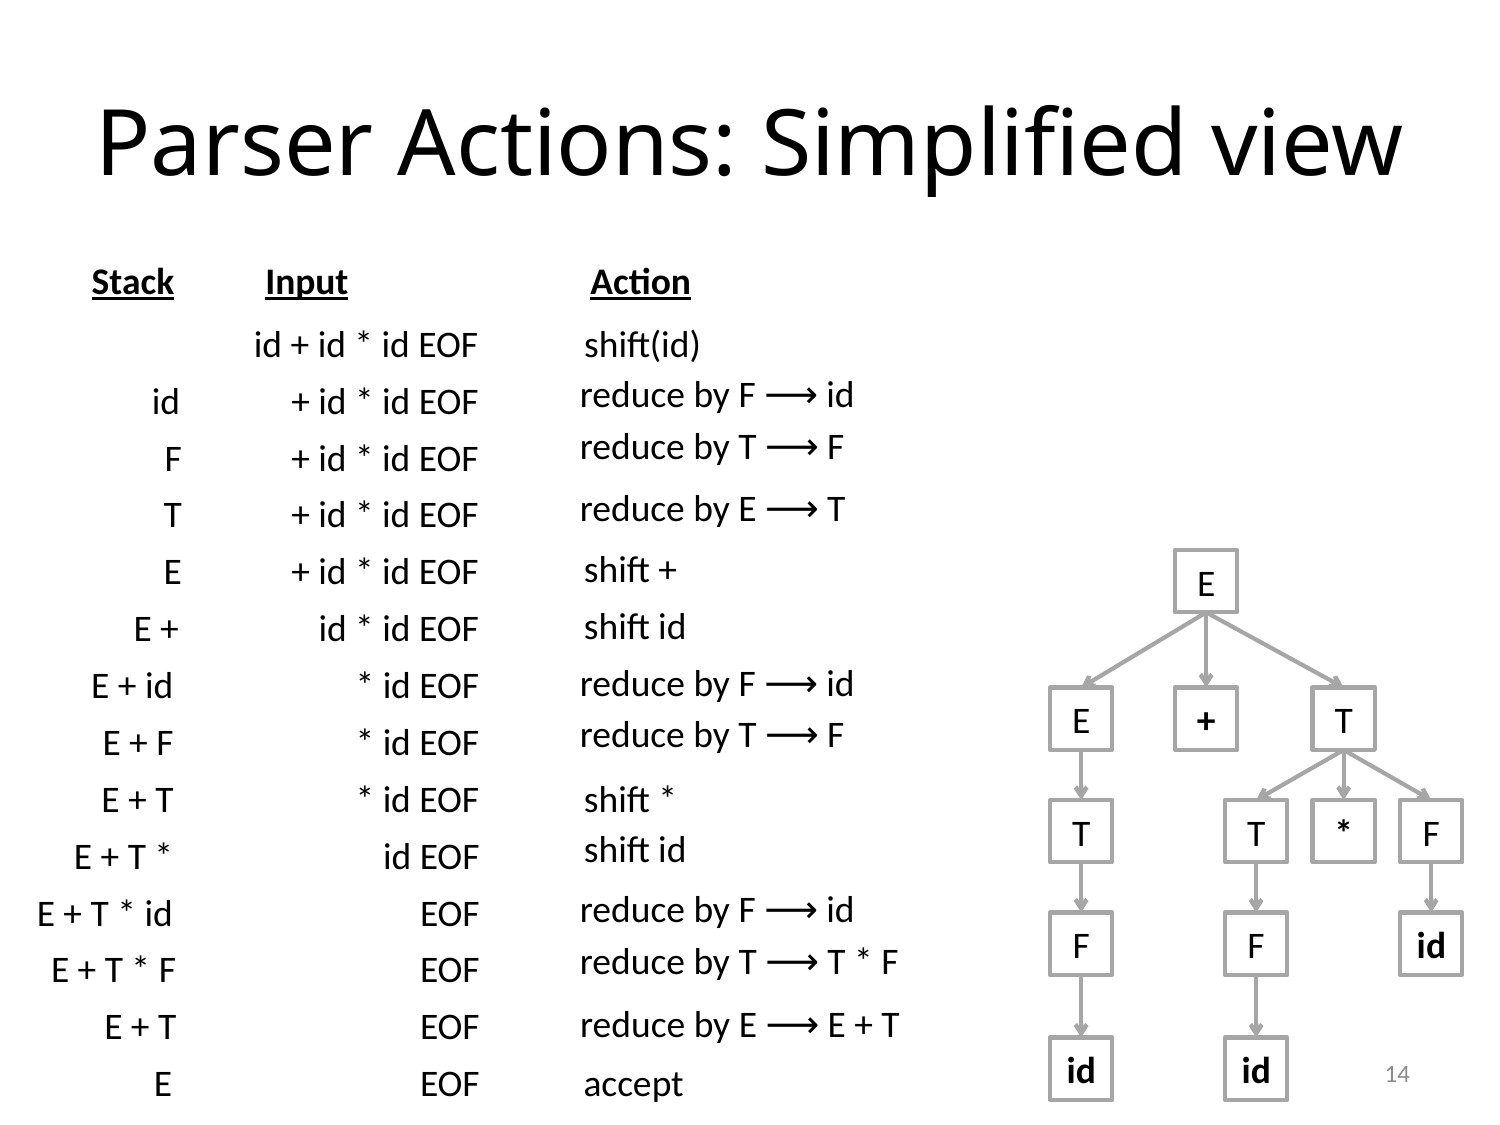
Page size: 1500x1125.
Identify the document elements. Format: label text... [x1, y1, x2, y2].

text_box + id * id EOF [276, 373, 494, 430]
text_box E [139, 1051, 188, 1112]
text_box shift(id) [569, 312, 716, 362]
text_box T [148, 483, 197, 539]
text_box E + id [76, 653, 189, 714]
text_box * id EOF [340, 767, 495, 828]
text_box T [1223, 798, 1289, 864]
text_box EOF [405, 938, 495, 994]
text_box EOF [405, 881, 495, 938]
text_box id * id EOF [303, 600, 494, 657]
text_box T [1310, 685, 1377, 748]
text_box F [1048, 910, 1114, 977]
text_box reduce by E ⟶ T [565, 476, 861, 537]
text_box EOF [405, 994, 495, 1051]
text_box E + [118, 596, 194, 657]
text_box + id * id EOF [276, 539, 494, 600]
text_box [1205, 612, 1344, 688]
text_box * id EOF [340, 653, 495, 710]
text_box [1343, 749, 1432, 801]
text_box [1255, 749, 1341, 801]
text_box reduce by E ⟶ E + T [565, 992, 915, 1053]
text_box + [1173, 696, 1239, 752]
text_box reduce by F ⟶ id [565, 878, 870, 929]
title Parser Actions: Simplified view [75, 45, 1425, 233]
text_box id [136, 369, 195, 430]
text_box shift + [569, 537, 693, 594]
text_box E + T [89, 994, 192, 1055]
text_box * [1310, 809, 1377, 864]
text_box E [1048, 685, 1114, 752]
text_box F [149, 426, 197, 486]
text_box reduce by T ⟶ F [565, 703, 860, 763]
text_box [1080, 612, 1202, 688]
text_box id [1048, 1035, 1114, 1102]
text_box id [1398, 910, 1464, 977]
text_box id + id * id EOF [239, 312, 494, 373]
text_box F [1223, 910, 1289, 977]
text_box Action [575, 249, 707, 310]
text_box + id * id EOF [276, 486, 494, 539]
text_box E [1173, 548, 1239, 610]
text_box shift id [569, 817, 702, 878]
text_box E + T * [58, 824, 189, 885]
text_box * id EOF [340, 710, 495, 767]
text_box reduce by F ⟶ id [565, 651, 870, 711]
text_box E + T * F [35, 938, 191, 998]
text_box E [148, 539, 197, 600]
text_box T [1048, 798, 1114, 864]
text_box shift id [569, 594, 702, 651]
text_box id [1223, 1035, 1289, 1102]
text_box Stack [76, 249, 190, 310]
text_box shift * [569, 767, 693, 817]
text_box E + F [87, 710, 189, 767]
text_box reduce by T ⟶ F [565, 414, 860, 475]
text_box id EOF [368, 824, 495, 885]
text_box EOF [405, 1051, 495, 1112]
text_box Input [250, 249, 364, 310]
text_box accept [568, 1051, 699, 1112]
text_box reduce by F ⟶ id [565, 362, 870, 423]
slide_number 14 [1074, 1042, 1425, 1103]
text_box + id * id EOF [276, 430, 494, 486]
text_box F [1398, 798, 1464, 864]
text_box E + T * id [21, 881, 188, 941]
text_box reduce by T ⟶ T * F [565, 929, 914, 990]
text_box E + T [86, 767, 189, 824]
